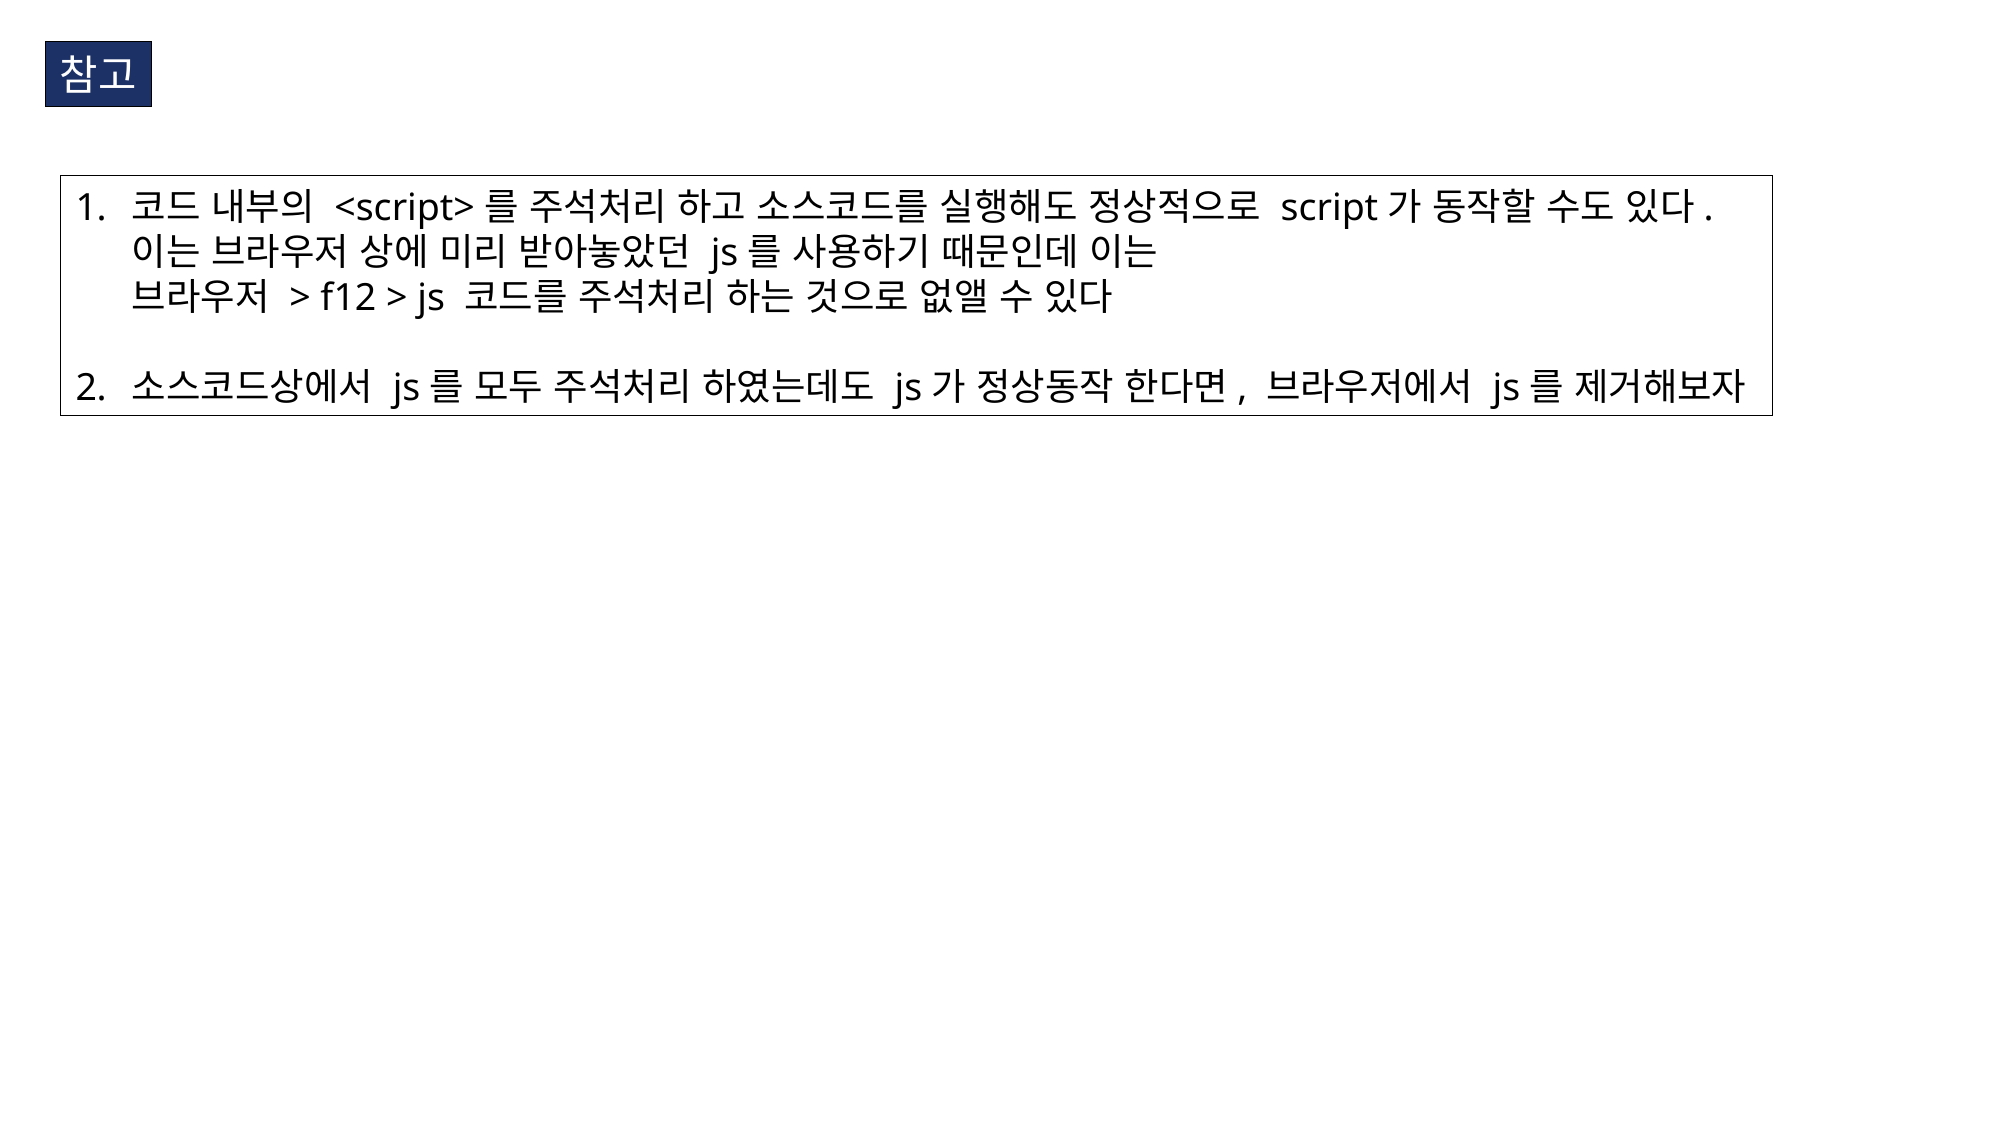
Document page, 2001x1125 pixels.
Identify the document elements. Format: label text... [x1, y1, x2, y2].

text_box 참고 [45, 41, 152, 107]
text_box 코드 내부의 <script>를 주석처리 하고 소스코드를 실행해도 정상적으로 script가 동작할 수도 있다. 이는 브라우저 상에 미리 받아놓았던 js를 사용하기 때문인데 이는 브라우저 > f12 > js 코드를 주석처리 하는 것으로 없앨 수 있다 소스코드상에서 js를 모두 주석처리 하였는데도 js가 정상동작 한다면, 브라우저에서 js를 제거해보자 [60, 175, 1773, 416]
